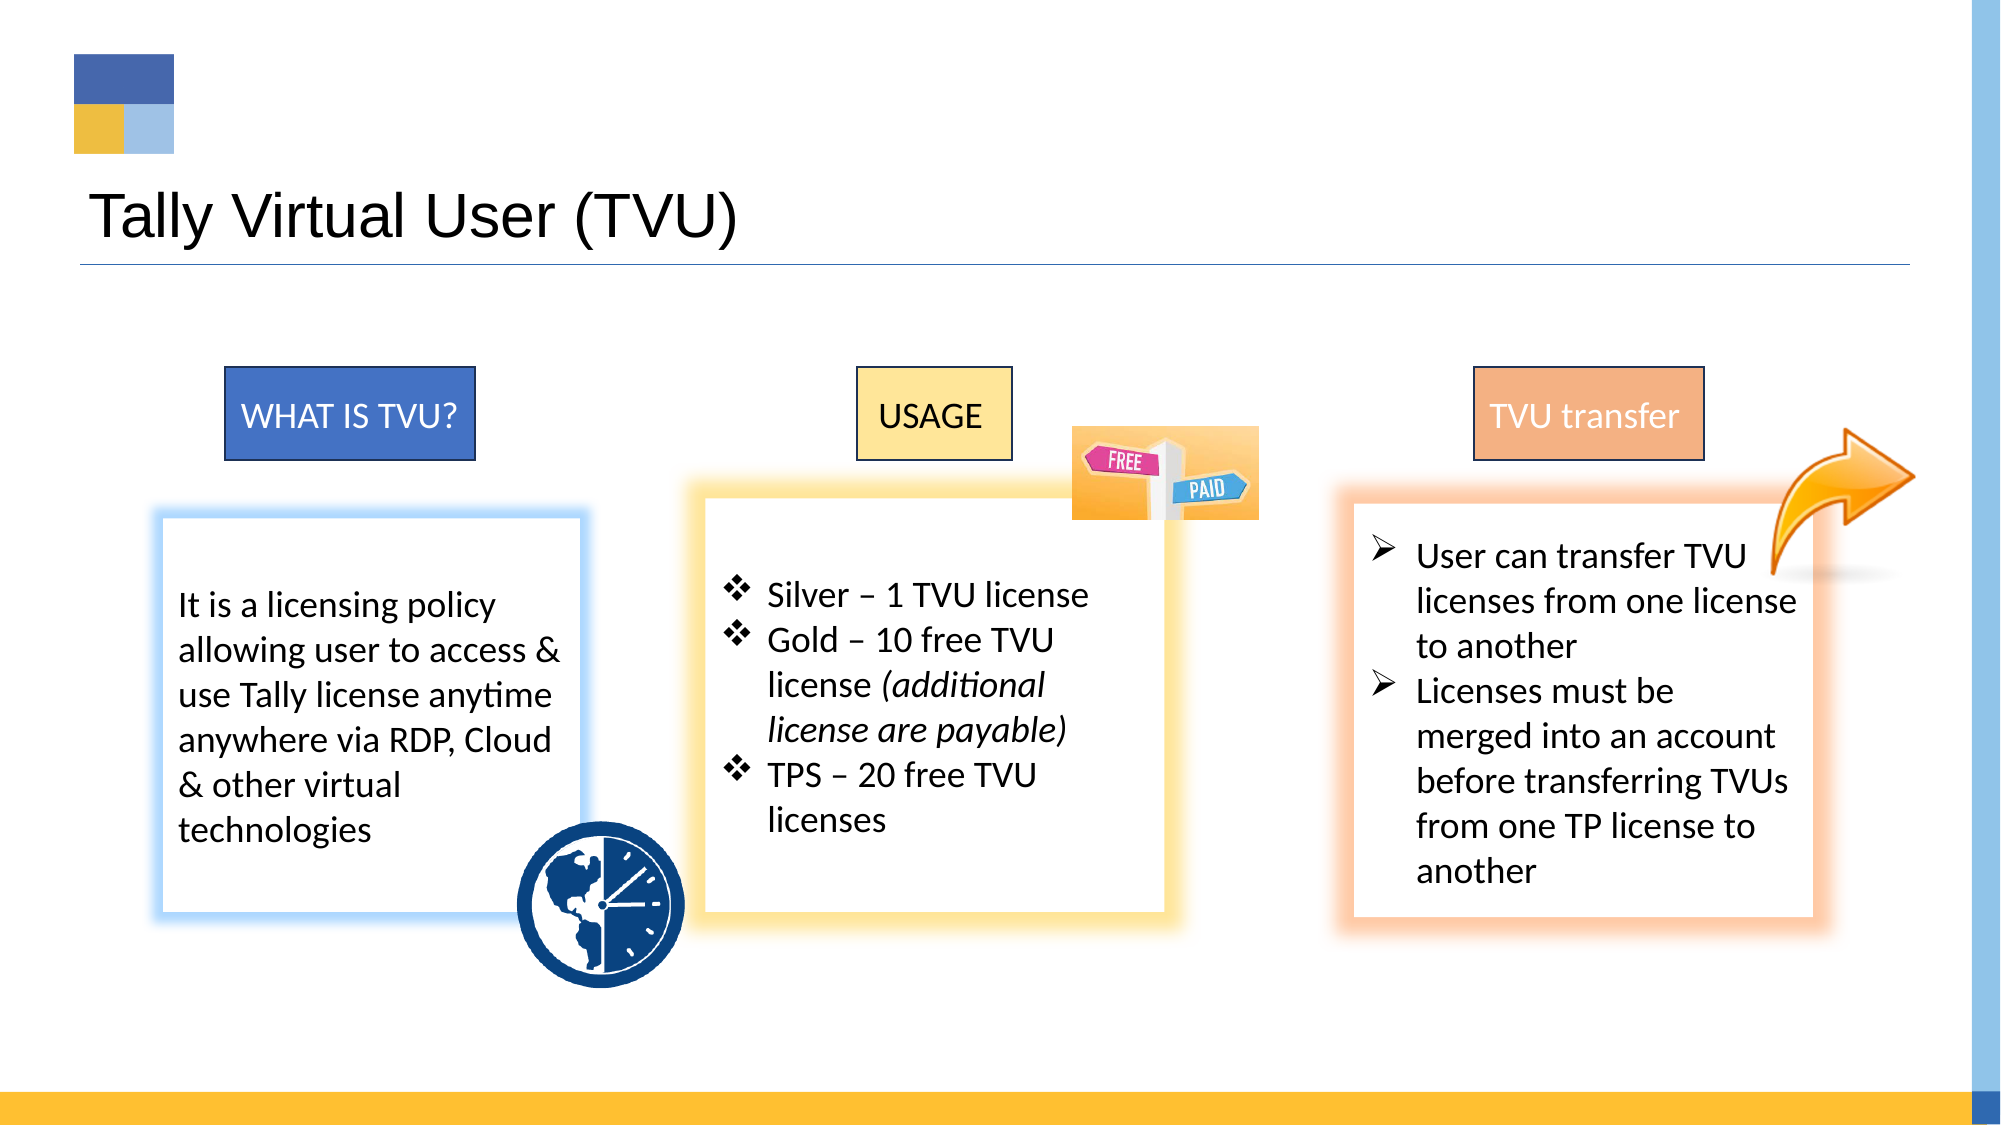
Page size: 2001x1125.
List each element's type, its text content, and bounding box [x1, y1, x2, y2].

text_box WHAT IS TVU? [224, 366, 476, 461]
text_box It is a licensing policy allowing user to access & use Tally license anytime anywhere via RDP, Cloud & other virtual technologies [163, 518, 580, 912]
picture [458, 747, 744, 1057]
picture [74, 54, 174, 154]
text_box TVU transfer [1473, 366, 1705, 461]
text_box USAGE [856, 366, 1013, 461]
text_box Silver – 1 TVU license Gold – 10 free TVU license (additional license are payable) TPS – 20 free TVU licenses [705, 498, 1165, 912]
picture [1072, 426, 1259, 521]
text_box User can transfer TVU licenses from one license to another Licenses must be merged into an account before transferring TVUs from one TP license to another [1354, 503, 1813, 918]
title Tally Virtual User (TVU) [74, 176, 1904, 251]
picture [1753, 413, 1926, 586]
